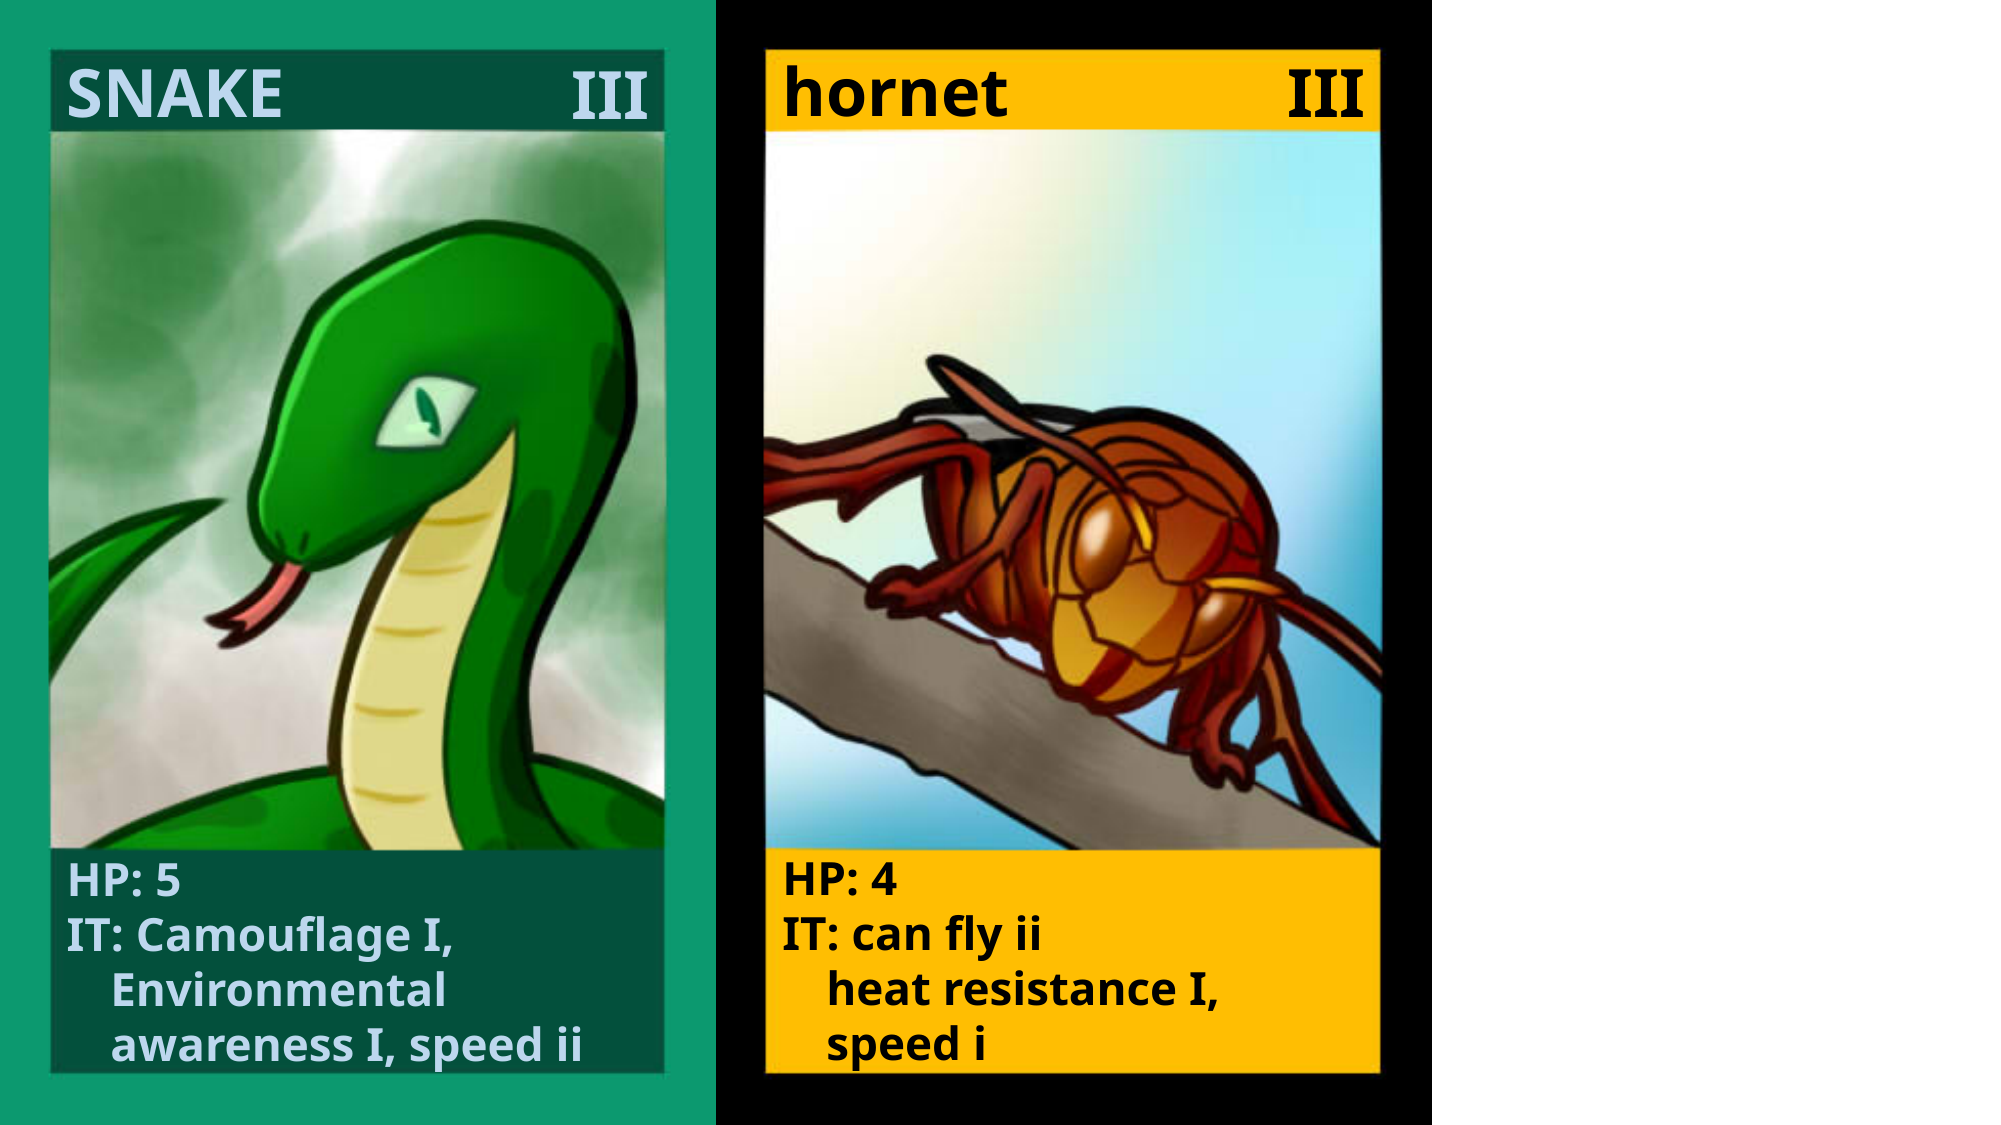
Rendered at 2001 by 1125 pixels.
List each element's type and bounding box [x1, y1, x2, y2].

picture [0, 0, 1432, 1125]
